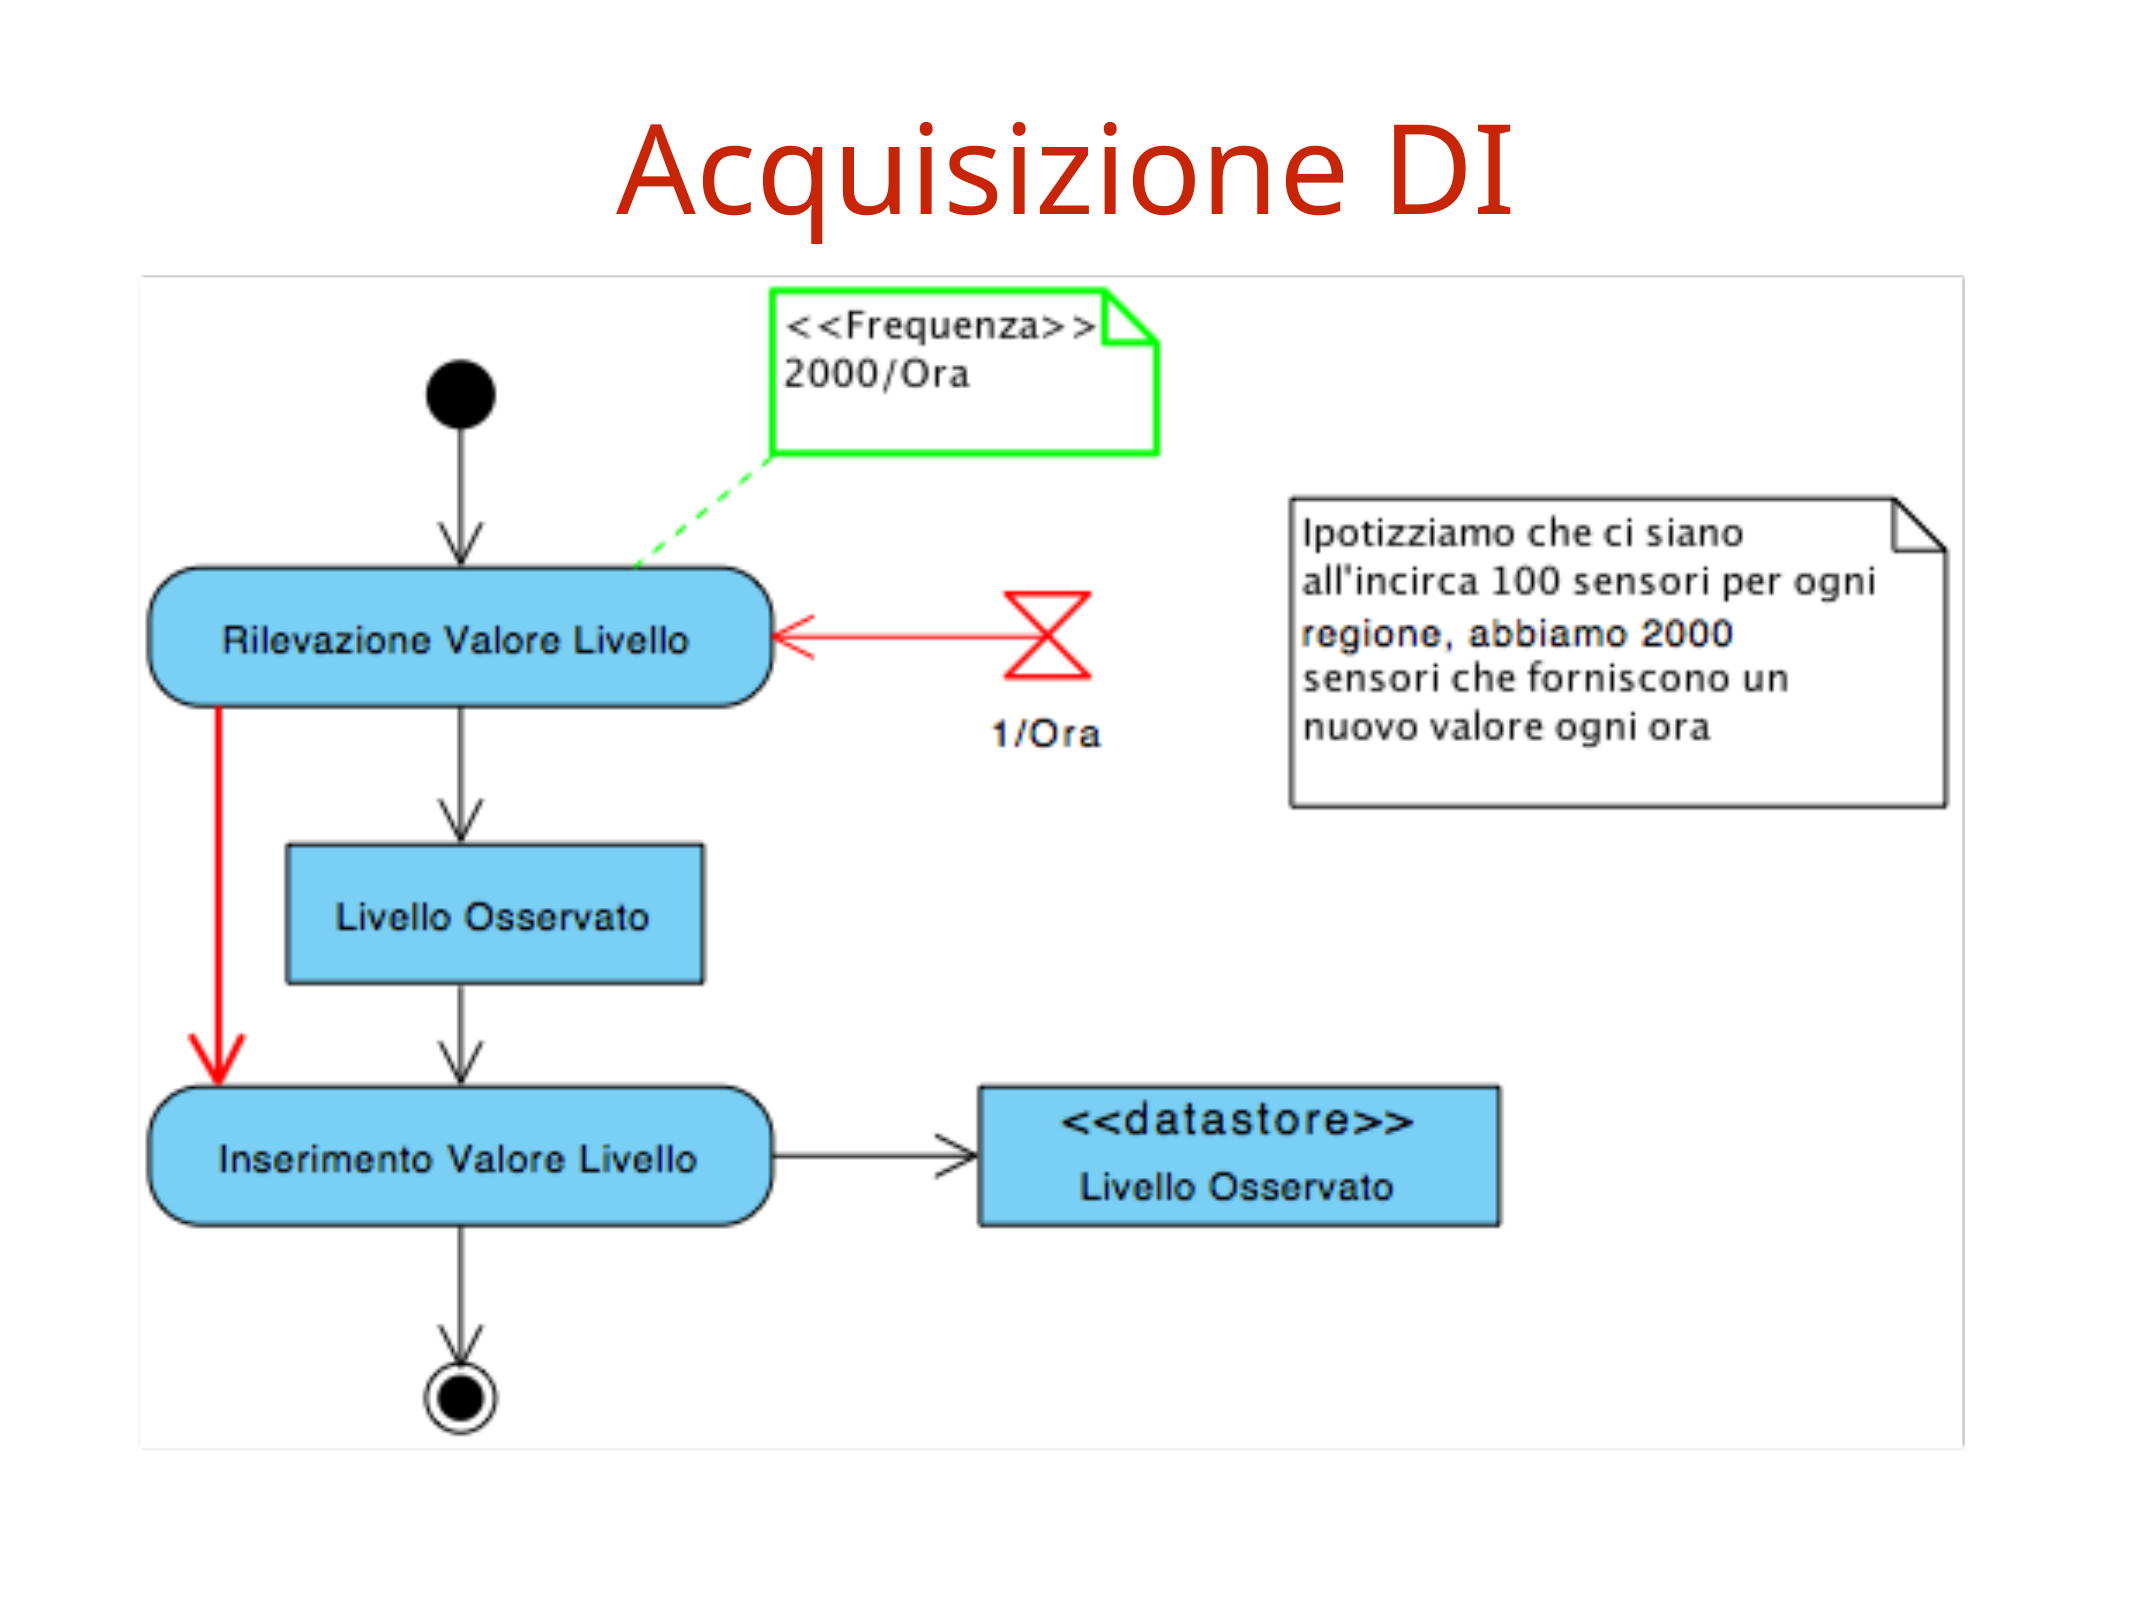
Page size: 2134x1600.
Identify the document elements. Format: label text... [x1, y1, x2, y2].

picture [92, 274, 2041, 1479]
title Acquisizione DI [155, 72, 1978, 257]
